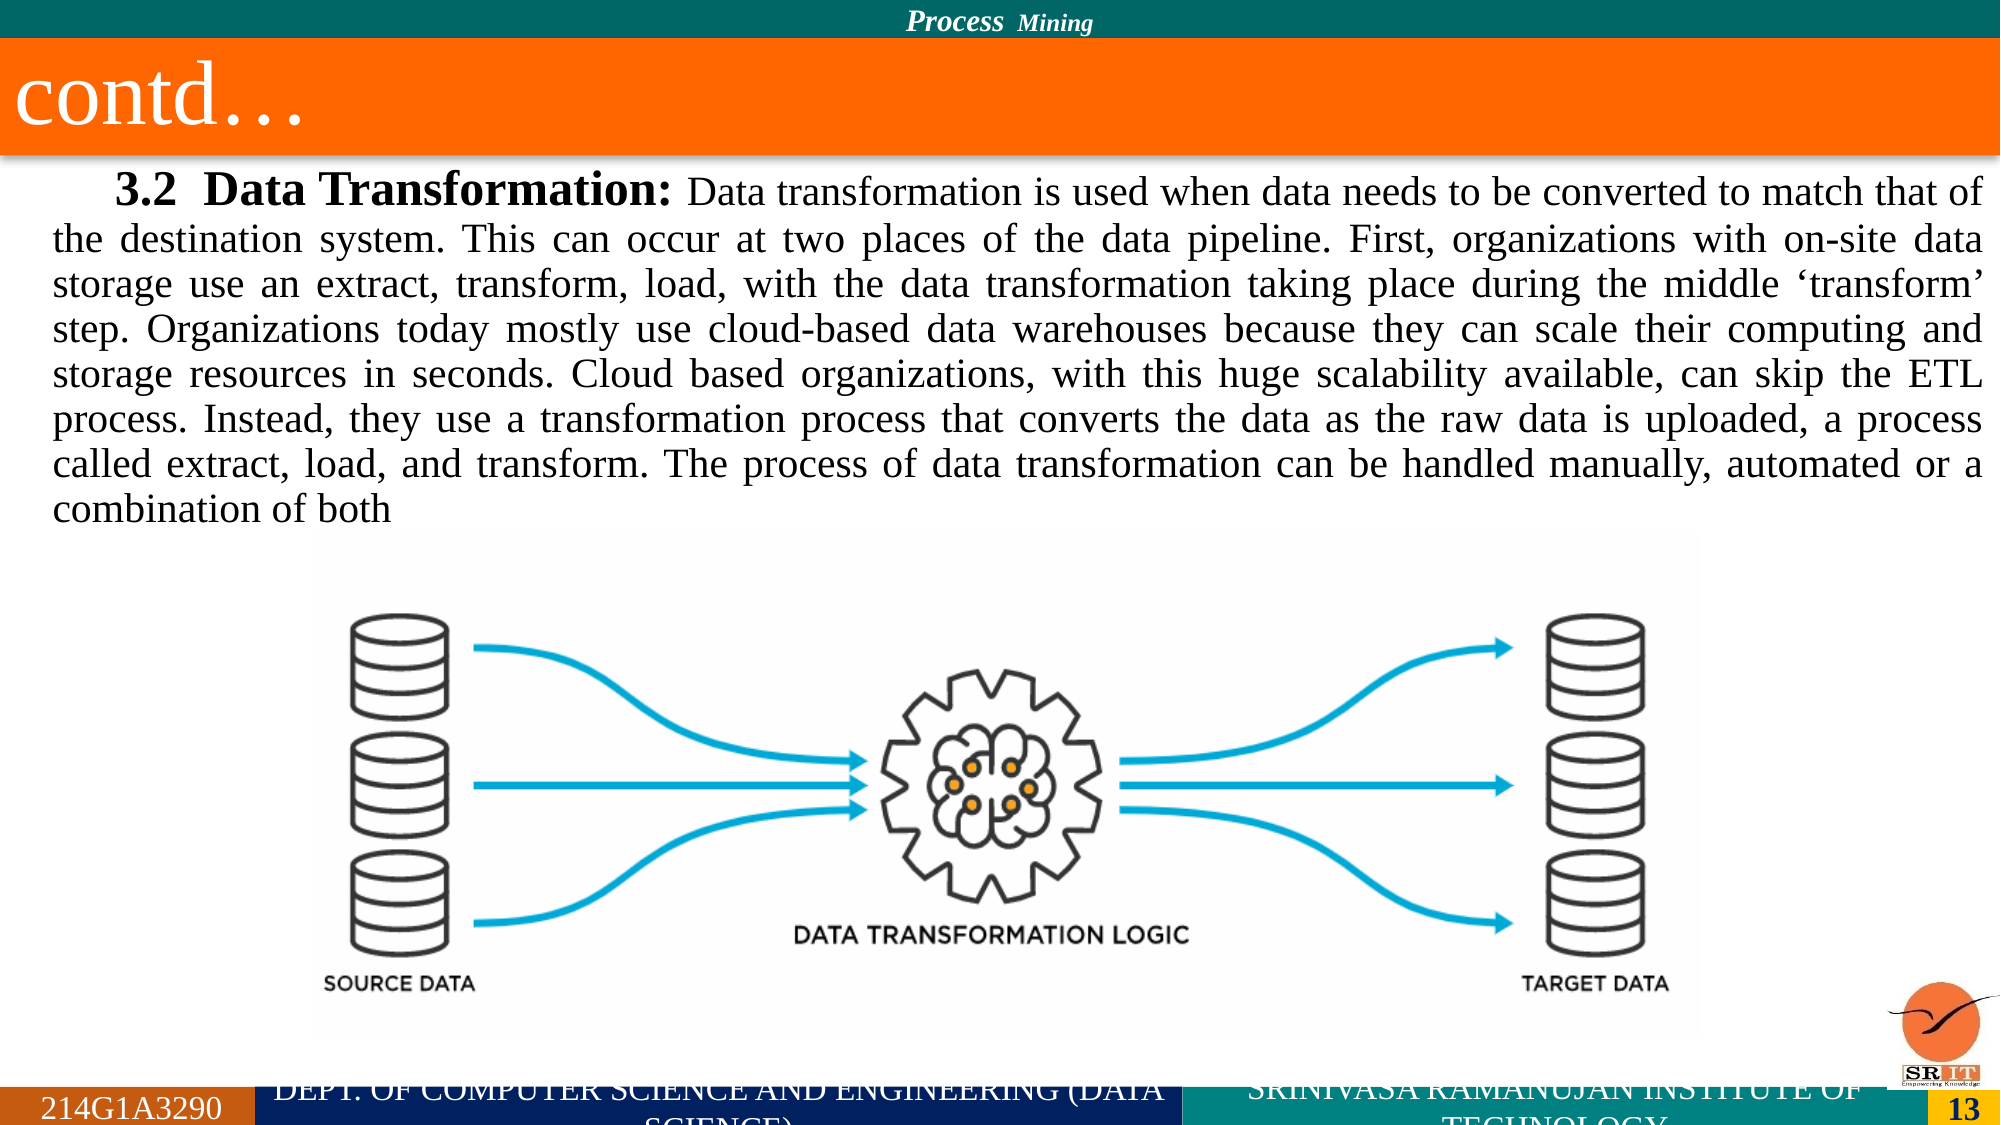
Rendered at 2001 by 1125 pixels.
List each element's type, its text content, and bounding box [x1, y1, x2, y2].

title contd… [0, 38, 2000, 154]
list 3.2 Data Transformation: Data transformation is used when data needs to be converted to match that of the destination system. This can occur at two places of the data pipeline. First, organizations with on-site data storage use an extract, transform, load, with the data transformation taking place during the middle ‘transform’ step. Organizations today mostly use cloud-based data warehouses because they can scale their computing and storage resources in seconds. Cloud based organizations, with this huge scalability available, can skip the ETL process. Instead, they use a transformation process that converts the data as the raw data is uploaded, a process called extract, load, and transform. The process of data transformation can be handled manually, automated or a combination of both [0, 154, 2000, 1093]
picture [311, 534, 1700, 1039]
